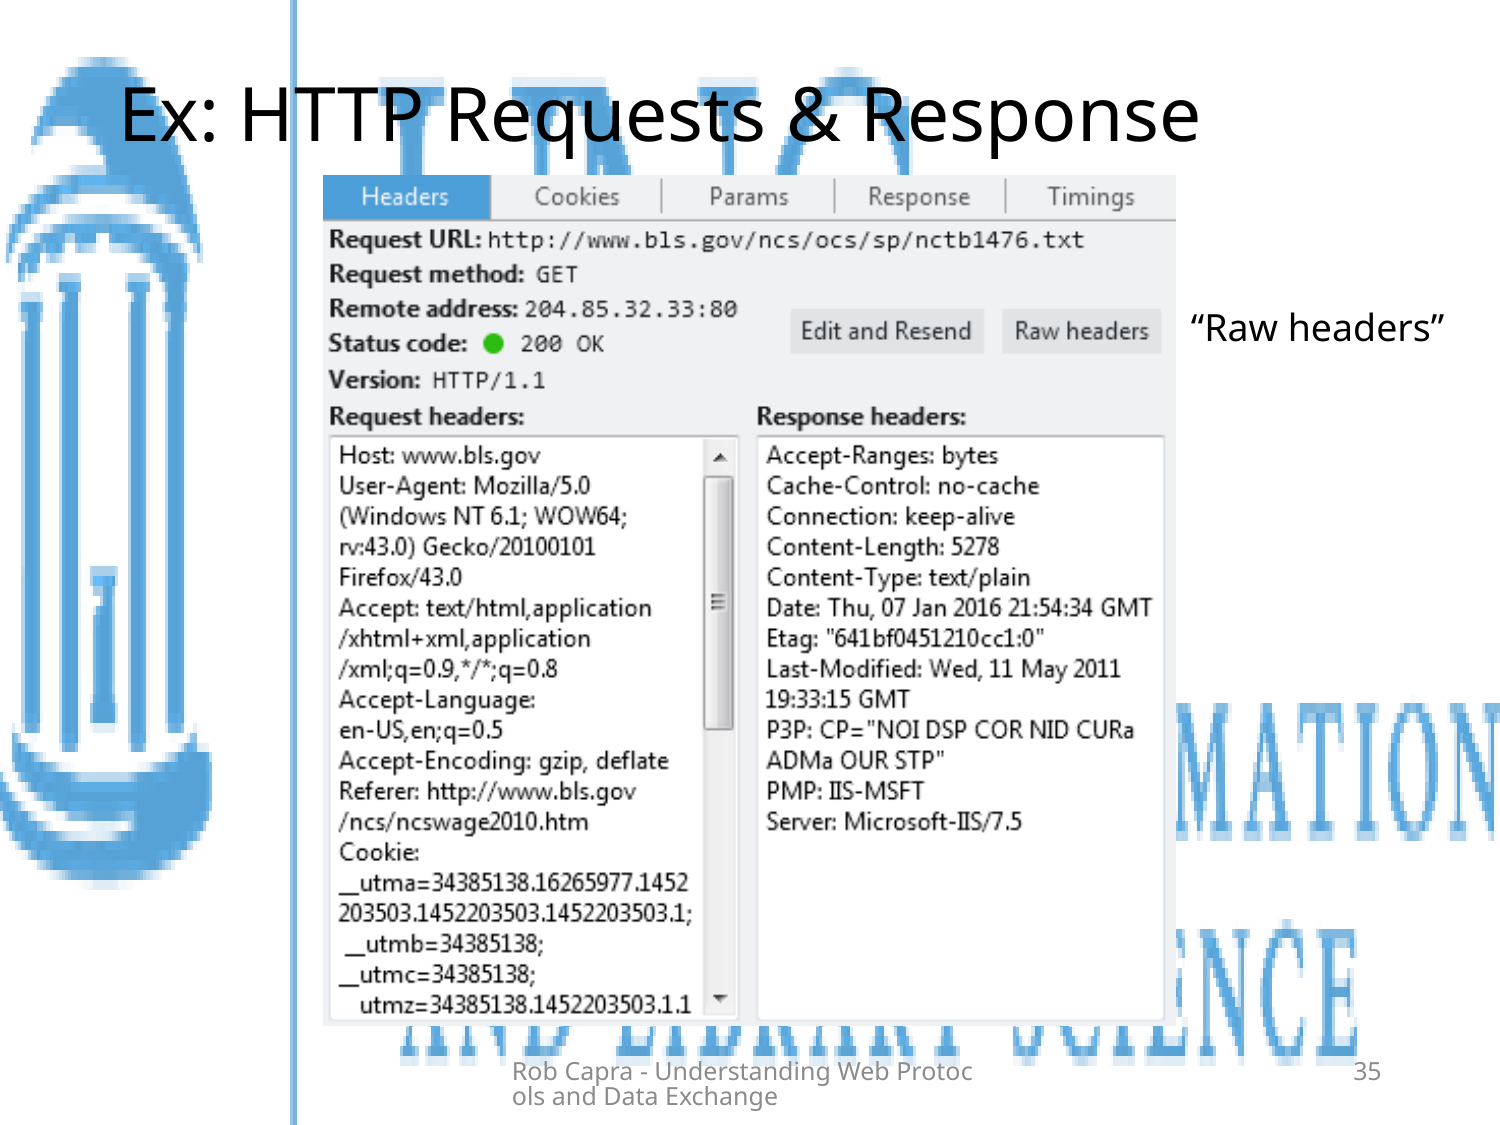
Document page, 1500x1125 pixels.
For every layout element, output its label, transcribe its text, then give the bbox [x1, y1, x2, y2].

picture [0, 0, 1500, 1125]
text_box “Raw headers” [1176, 296, 1460, 357]
slide_number 35 [1059, 1042, 1397, 1103]
title Ex: HTTP Requests & Response [103, 59, 1397, 176]
footer Rob Capra - Understanding Web Protocols and Data Exchange [496, 1042, 1004, 1103]
